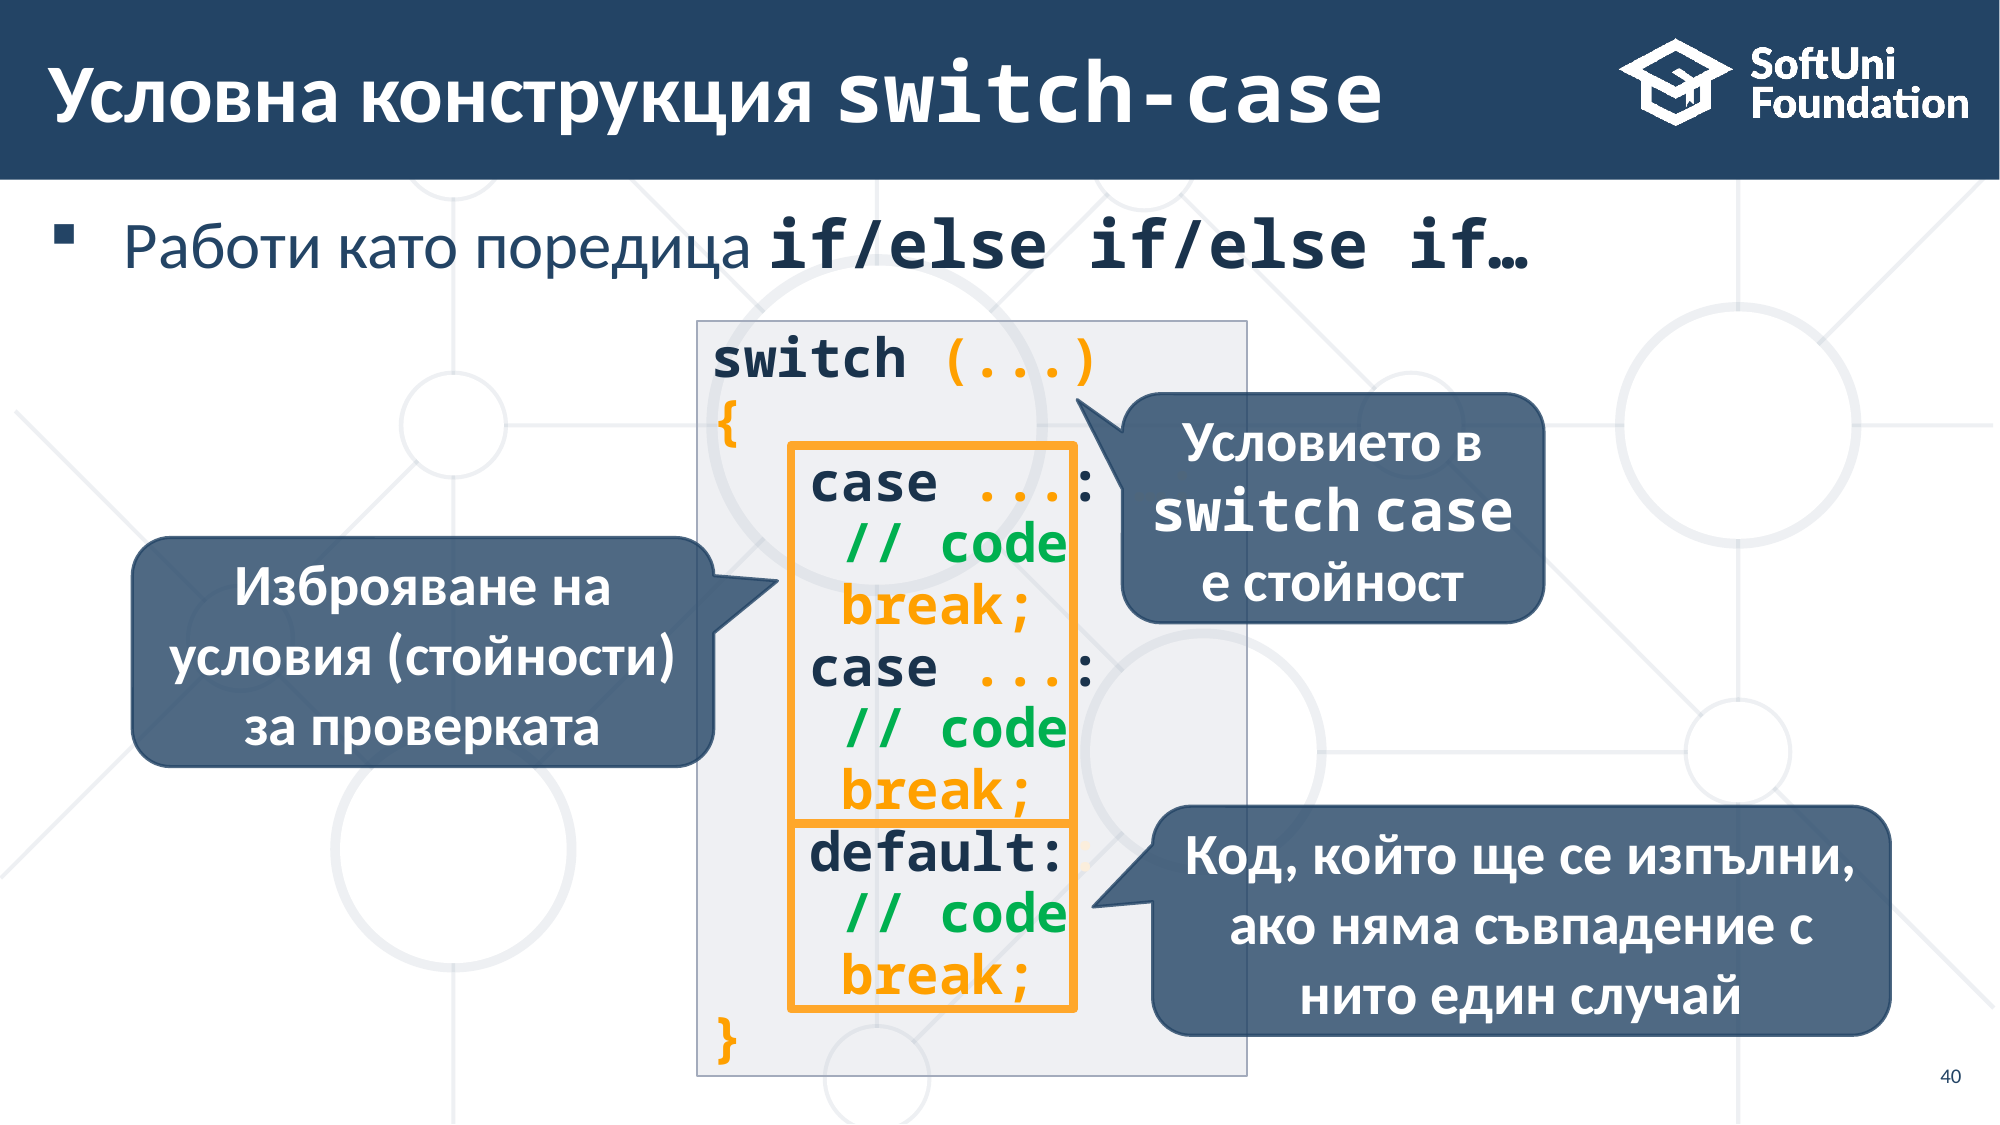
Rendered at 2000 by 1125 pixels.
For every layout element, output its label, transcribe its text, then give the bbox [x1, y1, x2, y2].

list Работи като поредица if/else if/else if… [31, 196, 1970, 1050]
text_box Условието в switch case е стойност [1075, 391, 1547, 625]
text_box Изброяване на условия (стойности) за проверката [130, 535, 780, 769]
text_box [789, 443, 1076, 822]
text_box [789, 822, 1076, 1011]
picture [1618, 38, 1968, 126]
title Условна конструкция switch-case [31, 16, 1591, 162]
slide_number 40 [1896, 1049, 1968, 1101]
text_box switch (...) { case ...: …: // code break; case ...: // code break; default:: // code break; } [697, 320, 1248, 1077]
text_box Код, който ще се изпълни, ако няма съвпадение с нито един случай [1090, 804, 1893, 1038]
